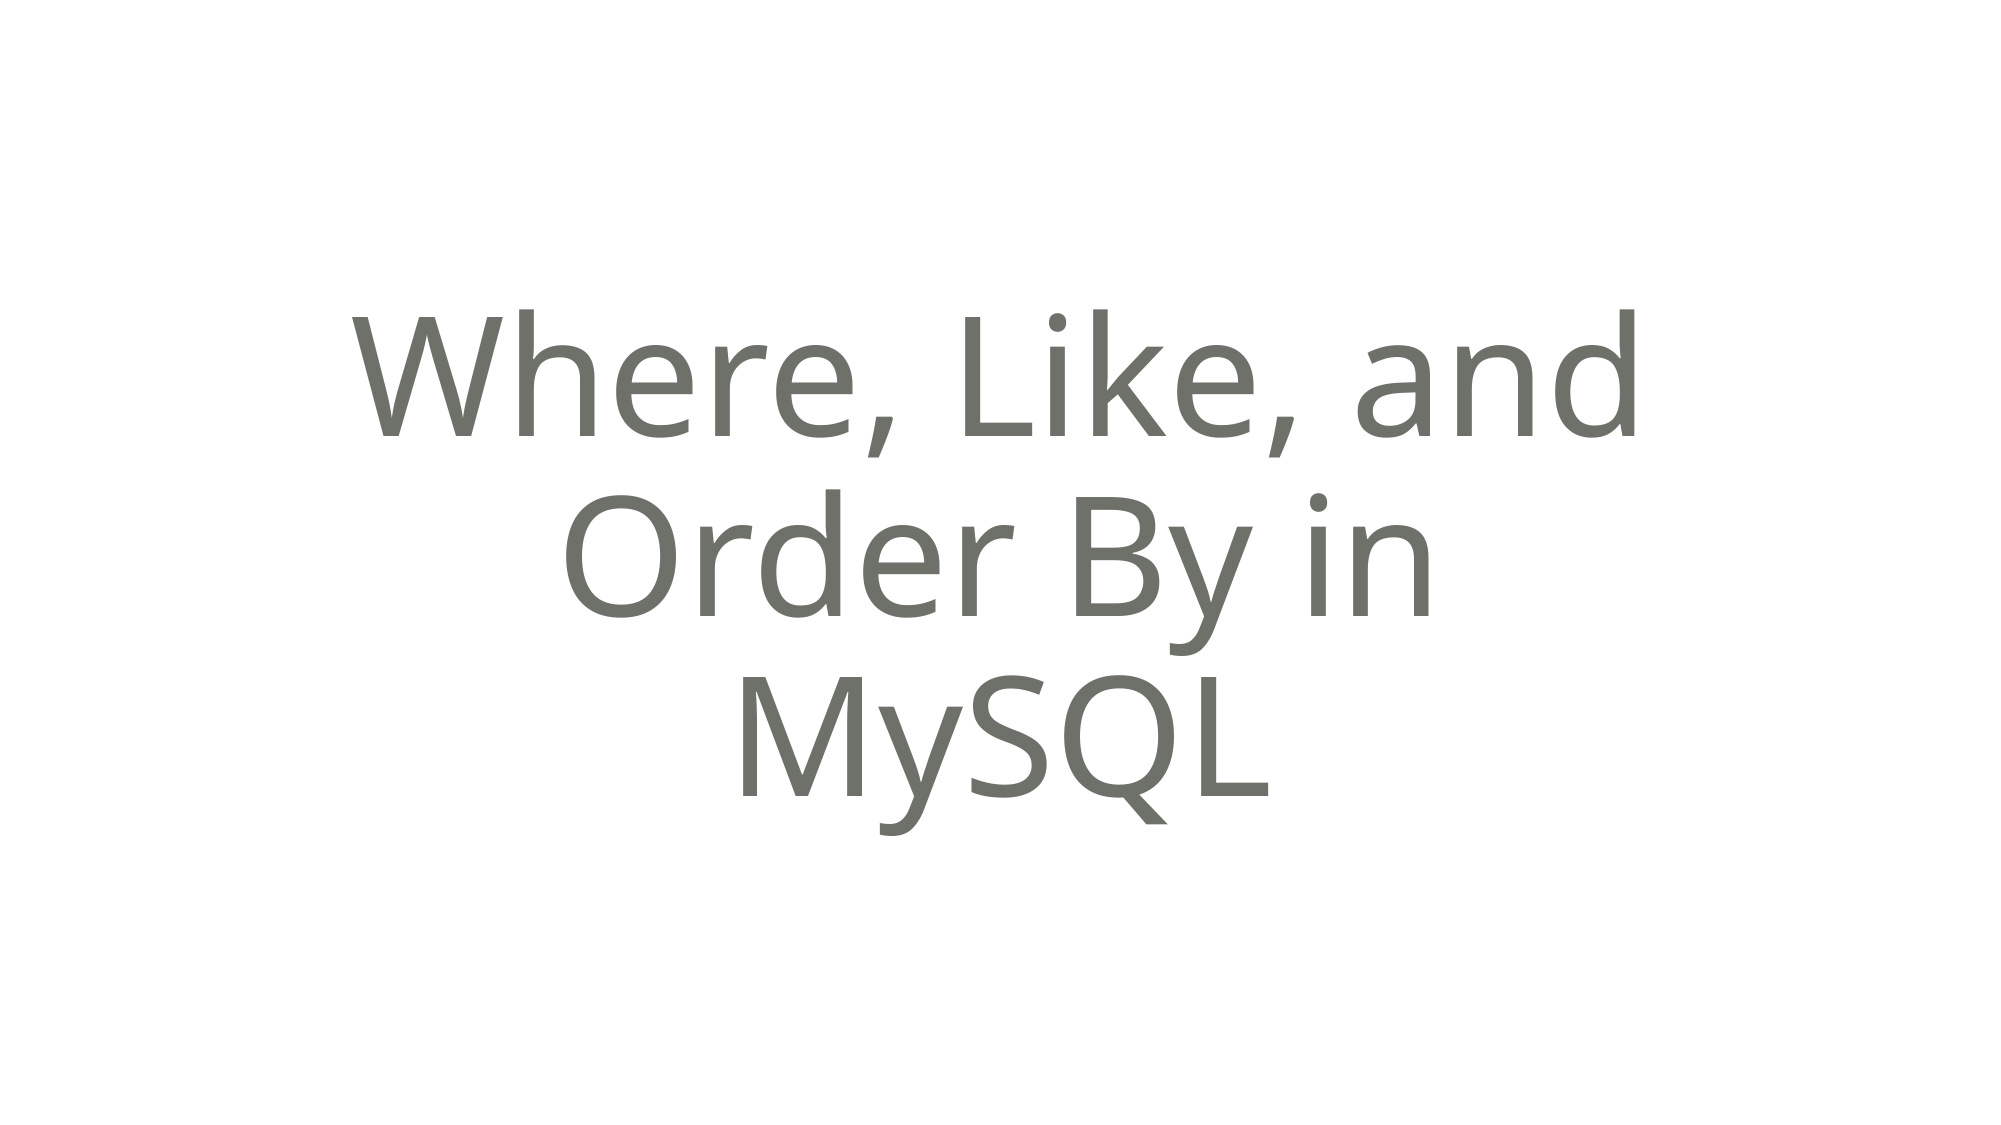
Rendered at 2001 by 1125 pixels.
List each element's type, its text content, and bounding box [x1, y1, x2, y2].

title Where, Like, and Order By in MySQL [249, 206, 1750, 919]
